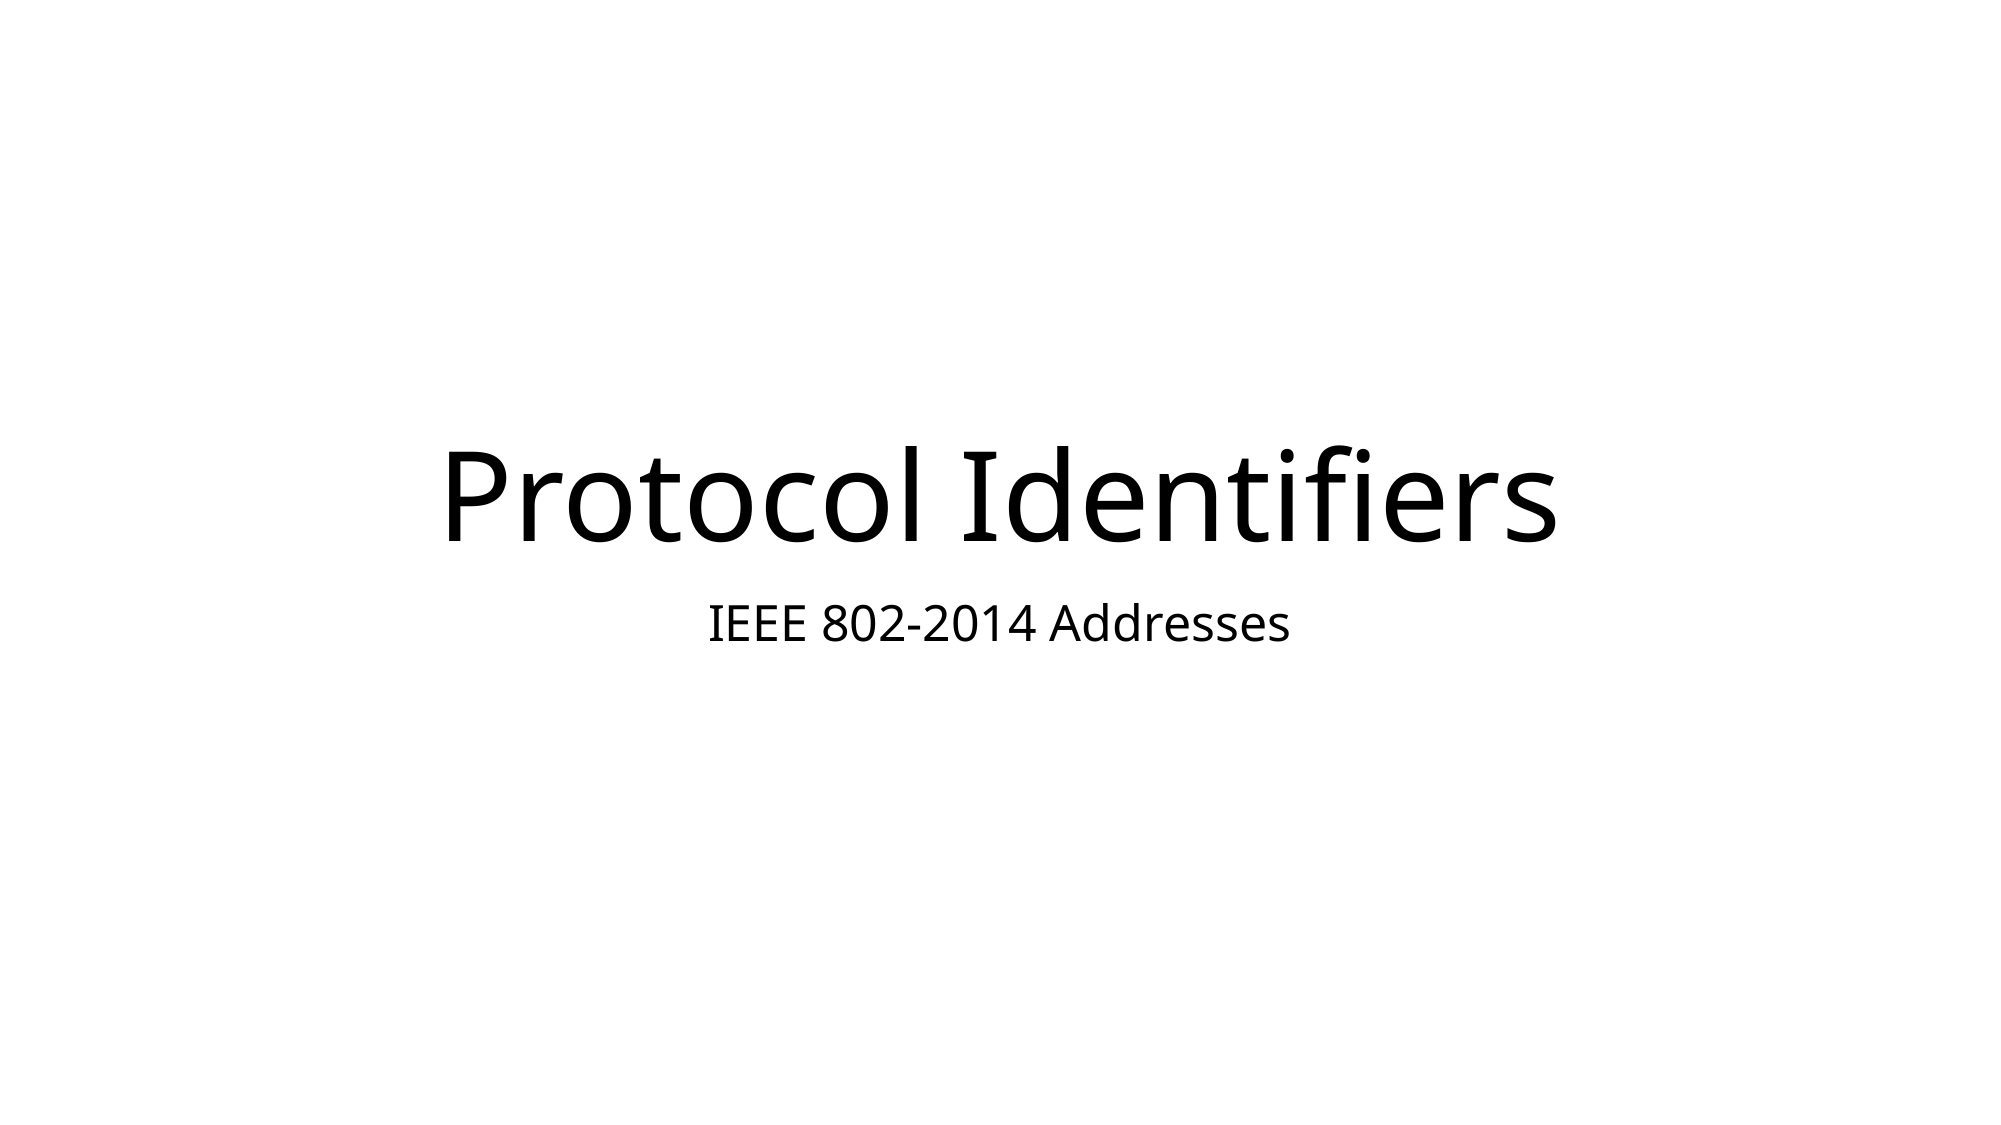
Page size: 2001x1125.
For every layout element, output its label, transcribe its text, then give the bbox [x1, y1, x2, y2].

title Protocol Identifiers [249, 184, 1750, 576]
subtitle IEEE 802-2014 Addresses [249, 590, 1750, 863]
